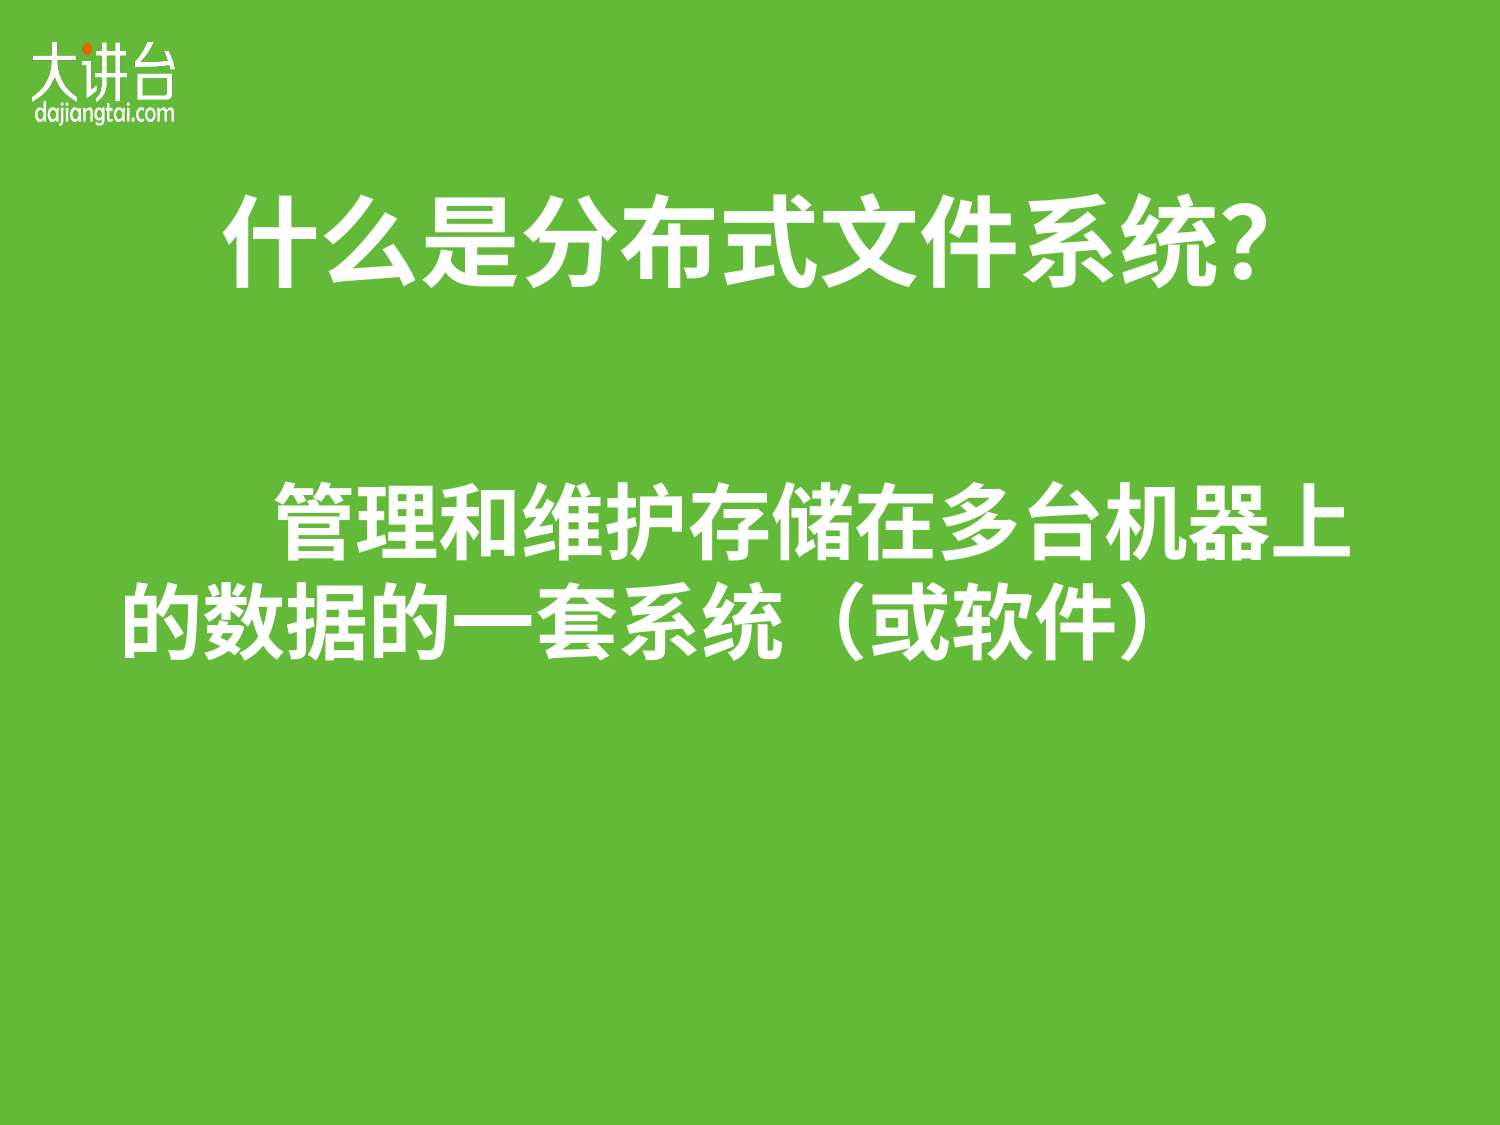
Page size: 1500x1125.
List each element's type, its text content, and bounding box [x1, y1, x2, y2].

text_box 什么是分布式文件系统？ 管理和维护存储在多台机器上的数据的一套系统（或软件） [104, 172, 1436, 918]
picture [32, 42, 176, 126]
